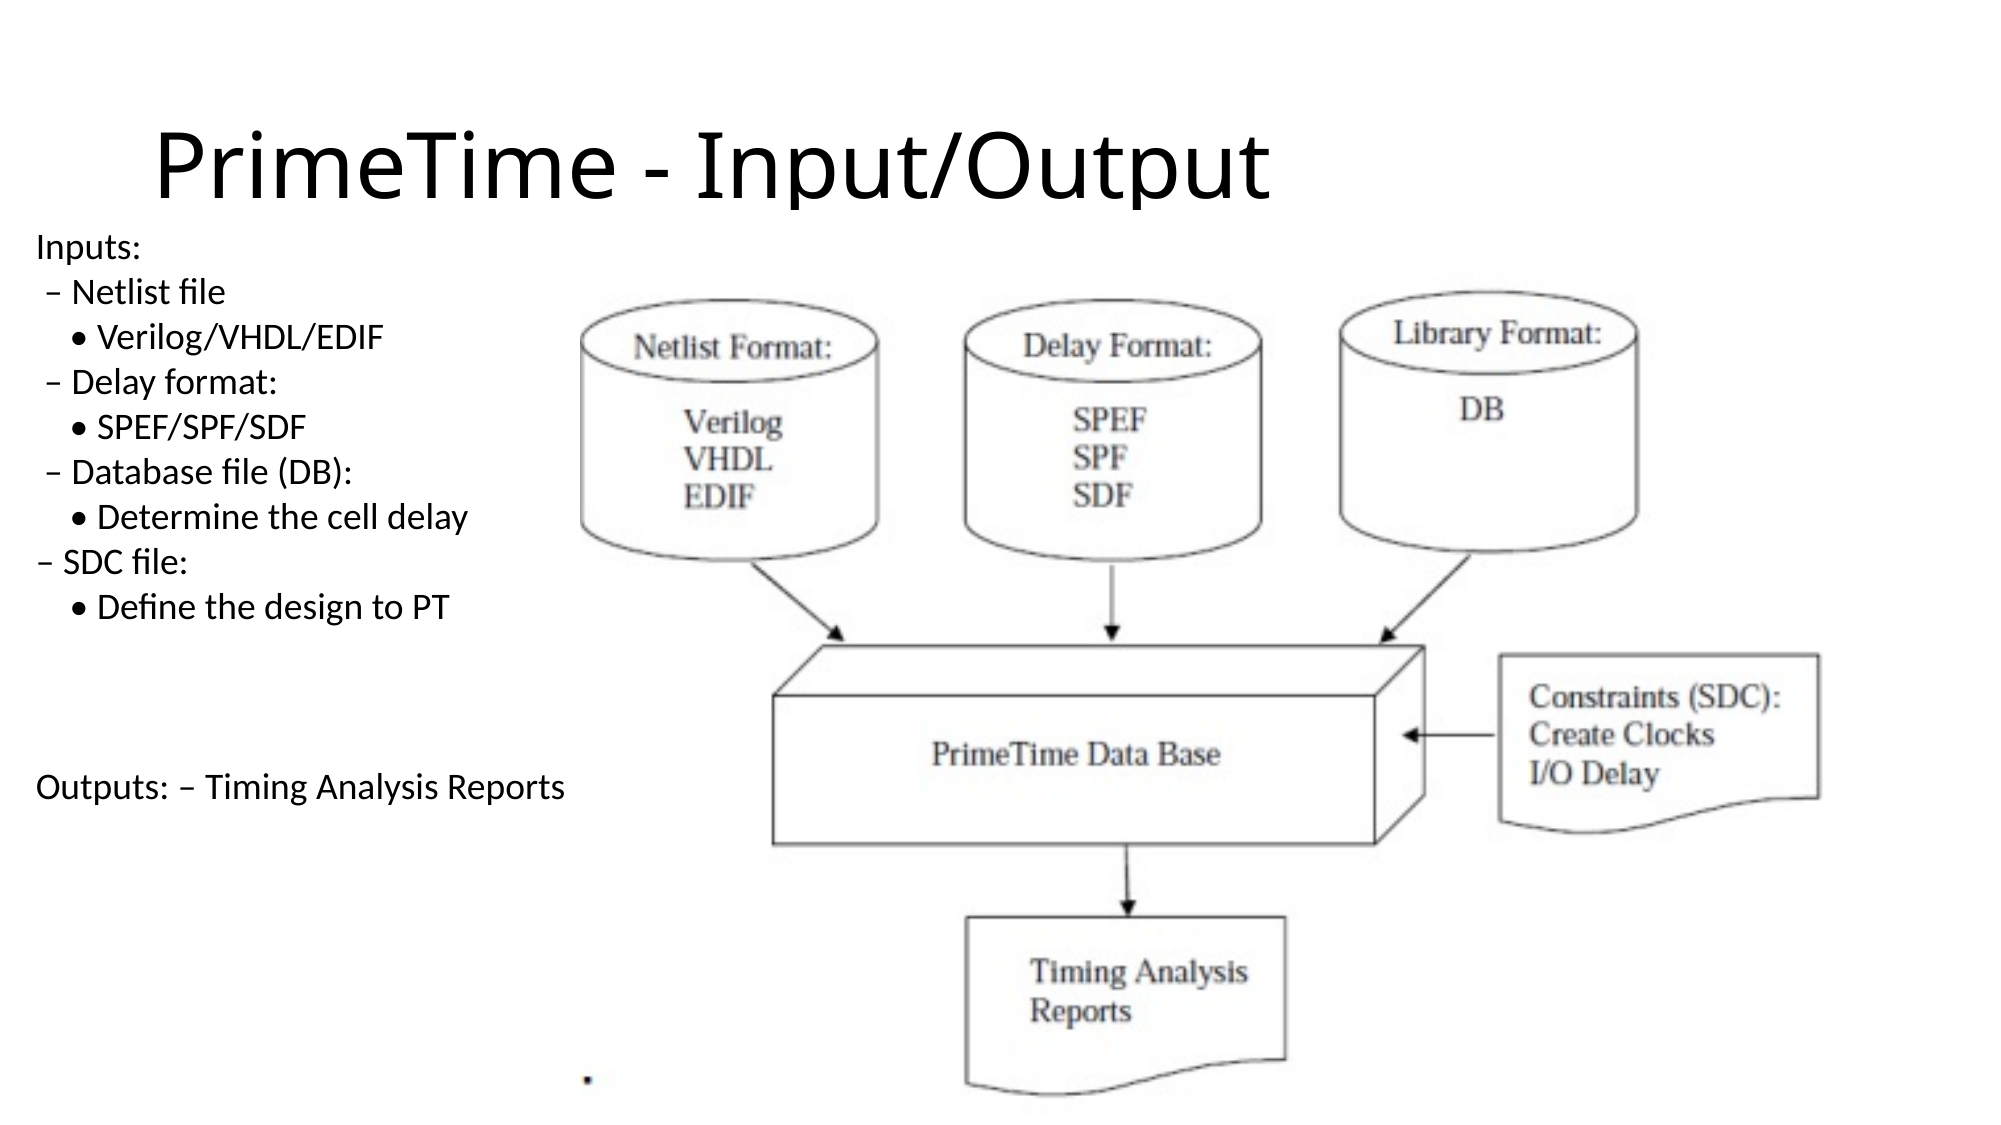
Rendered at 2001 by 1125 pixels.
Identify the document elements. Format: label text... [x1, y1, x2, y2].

text_box Inputs: – Netlist file • Verilog/VHDL/EDIF – Delay format: • SPEF/SPF/SDF – Database file (DB): • Determine the cell delay – SDC file: • Define the design to PT Outputs: – Timing Analysis Reports [21, 214, 580, 815]
title PrimeTime - Input/Output [137, 59, 1863, 278]
picture [580, 210, 1857, 1125]
